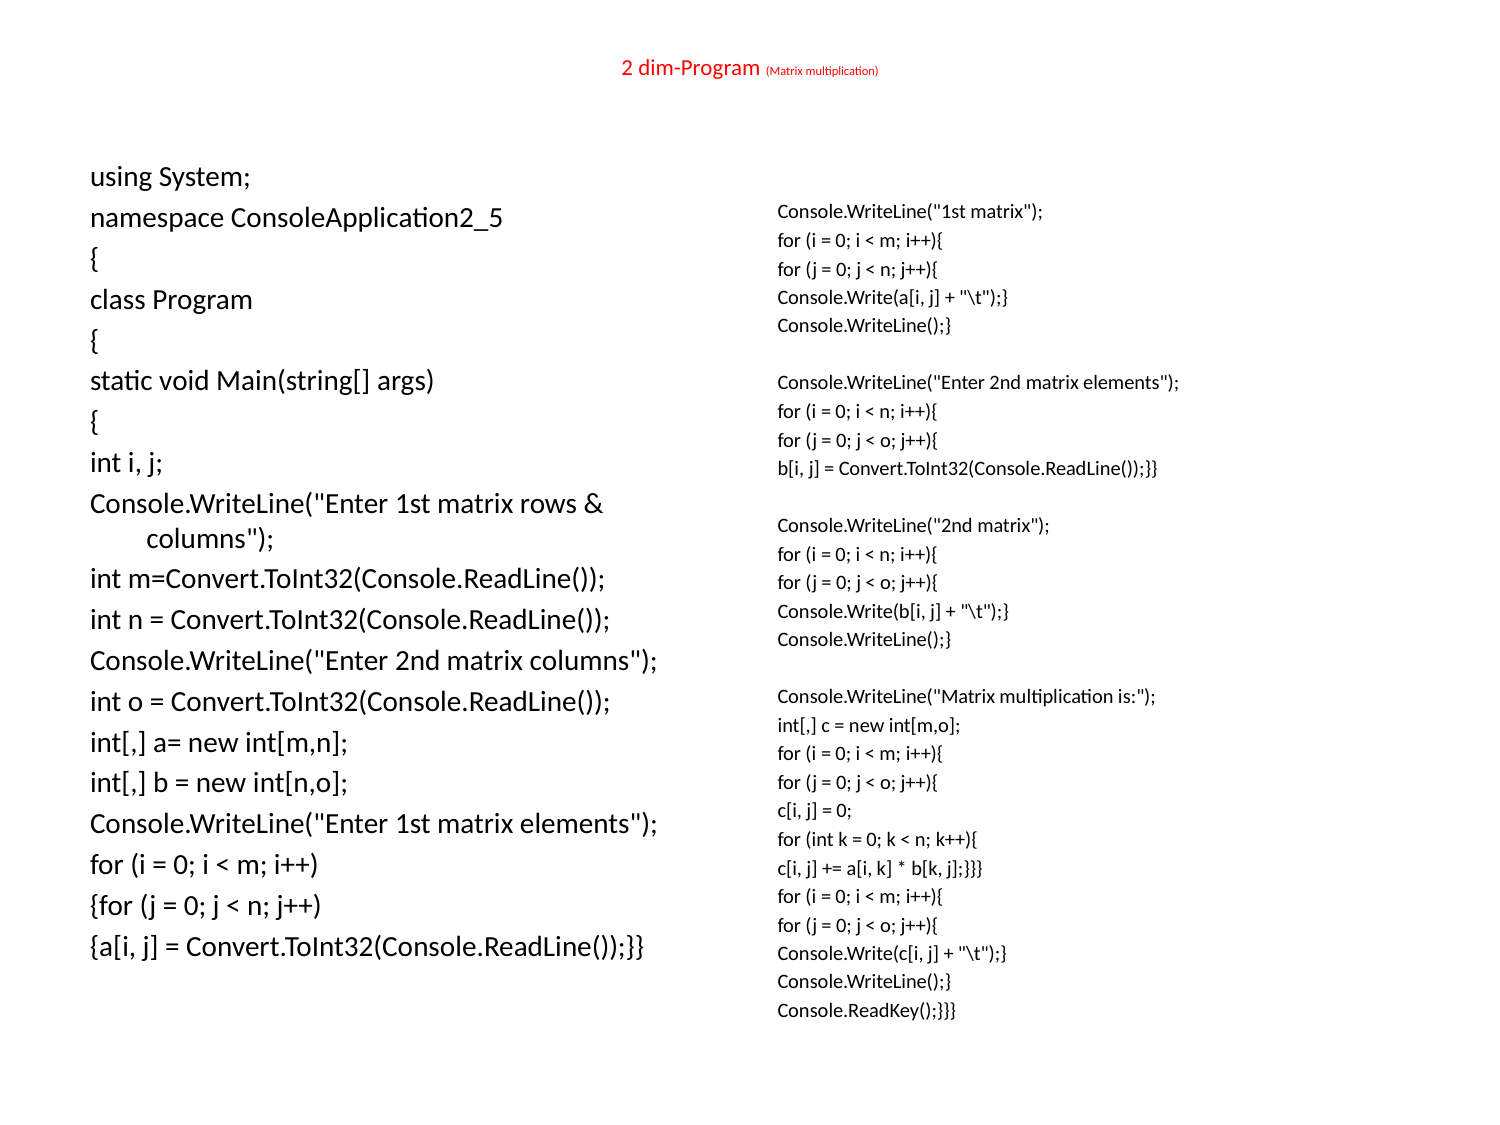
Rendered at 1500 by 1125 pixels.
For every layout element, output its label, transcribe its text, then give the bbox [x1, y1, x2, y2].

list using System; namespace ConsoleApplication2_5 { class Program { static void Main(string[] args) { int i, j; Console.WriteLine("Enter 1st matrix rows & columns"); int m=Convert.ToInt32(Console.ReadLine()); int n = Convert.ToInt32(Console.ReadLine()); Console.WriteLine("Enter 2nd matrix columns"); int o = Convert.ToInt32(Console.ReadLine()); int[,] a= new int[m,n]; int[,] b = new int[n,o]; Console.WriteLine("Enter 1st matrix elements"); for (i = 0; i < m; i++) {for (j = 0; j < n; j++) {a[i, j] = Convert.ToInt32(Console.ReadLine());}} [75, 149, 738, 1088]
title 2 dim-Program (Matrix multiplication) [75, 45, 1425, 88]
list Console.WriteLine("1st matrix"); for (i = 0; i < m; i++){ for (j = 0; j < n; j++){ Console.Write(a[i, j] + "\t");} Console.WriteLine();} Console.WriteLine("Enter 2nd matrix elements"); for (i = 0; i < n; i++){ for (j = 0; j < o; j++){ b[i, j] = Convert.ToInt32(Console.ReadLine());}} Console.WriteLine("2nd matrix"); for (i = 0; i < n; i++){ for (j = 0; j < o; j++){ Console.Write(b[i, j] + "\t");} Console.WriteLine();} Console.WriteLine("Matrix multiplication is:"); int[,] c = new int[m,o]; for (i = 0; i < m; i++){ for (j = 0; j < o; j++){ c[i, j] = 0; for (int k = 0; k < n; k++){ c[i, j] += a[i, k] * b[k, j];}}} for (i = 0; i < m; i++){ for (j = 0; j < o; j++){ Console.Write(c[i, j] + "\t");} Console.WriteLine();} Console.ReadKey();}}} [762, 162, 1425, 1075]
